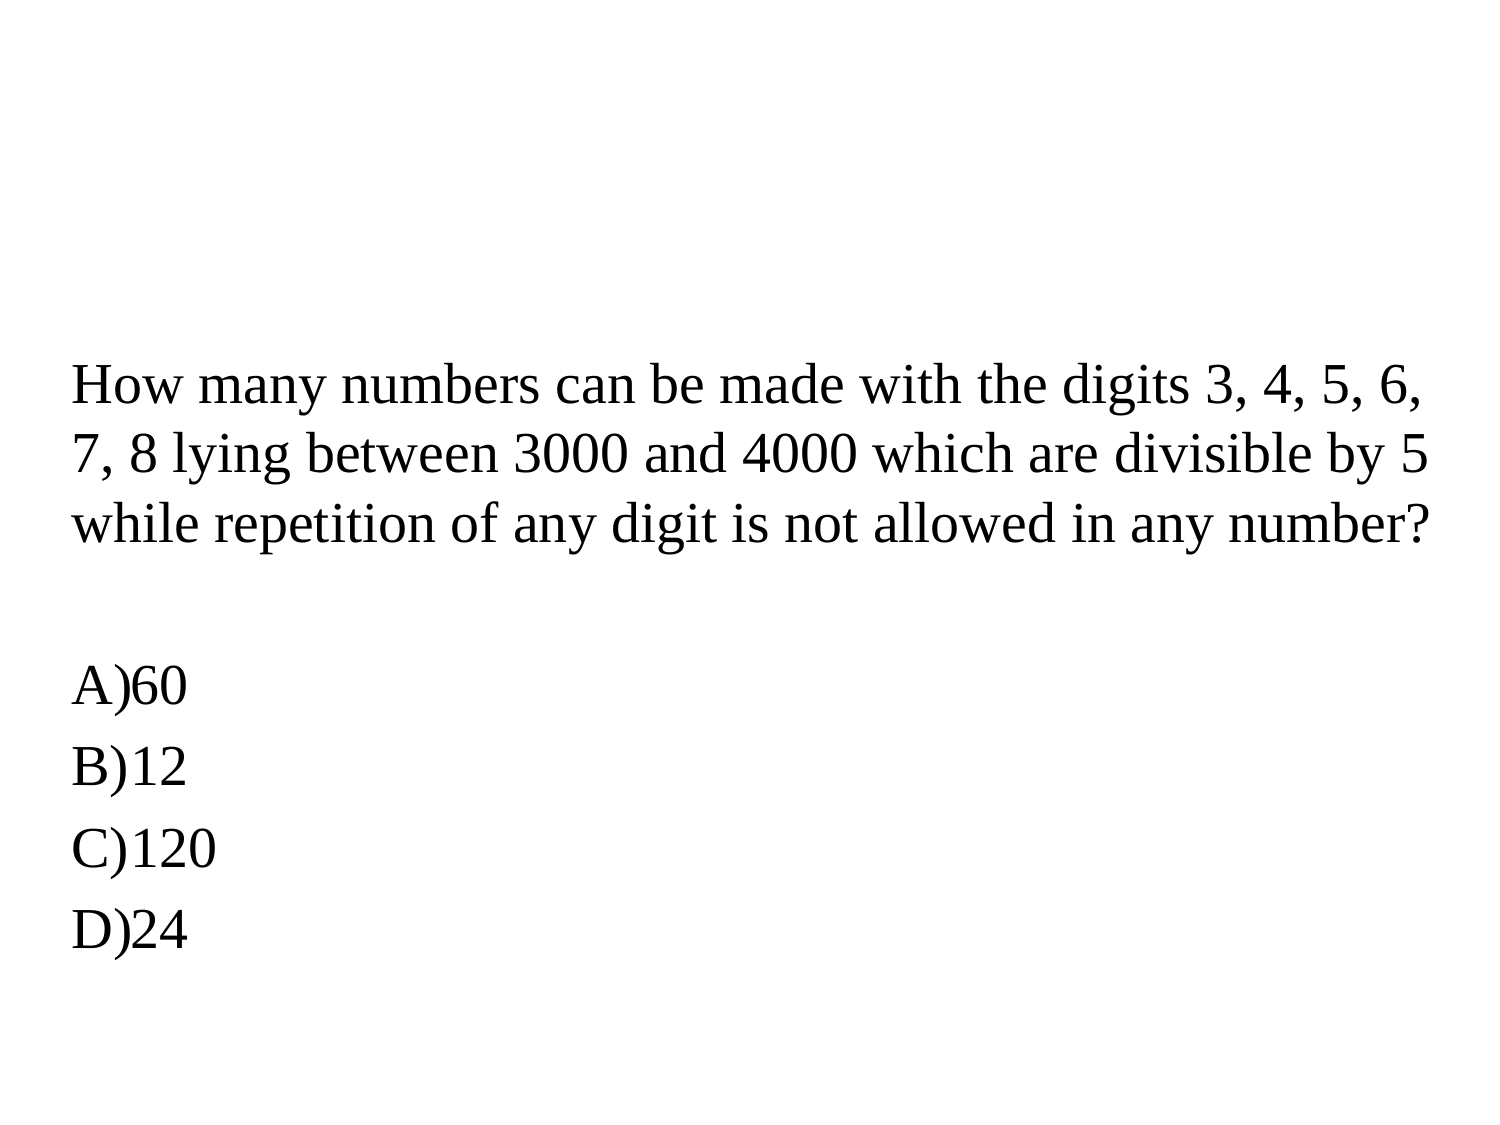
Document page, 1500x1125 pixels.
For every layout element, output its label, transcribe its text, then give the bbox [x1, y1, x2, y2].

list How many numbers can be made with the digits 3, 4, 5, 6, 7, 8 lying between 3000 and 4000 which are divisible by 5 while repetition of any digit is not allowed in any number? 60 12 120 24 [56, 337, 1463, 1032]
